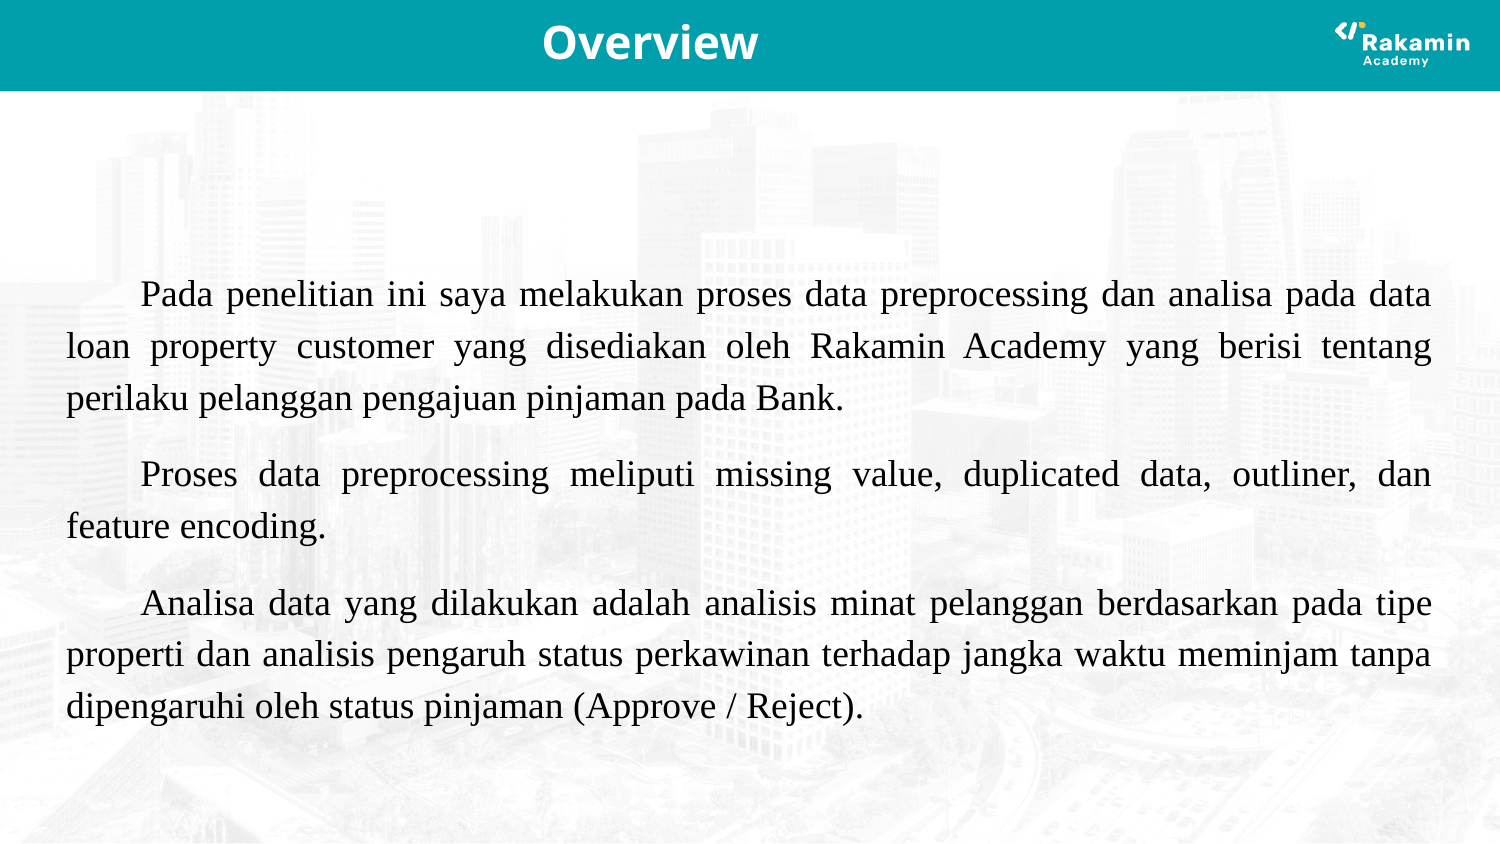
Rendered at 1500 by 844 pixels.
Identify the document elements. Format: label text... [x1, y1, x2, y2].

list Pada penelitian ini saya melakukan proses data preprocessing dan analisa pada data loan property customer yang disediakan oleh Rakamin Academy yang berisi tentang perilaku pelanggan pengajuan pinjaman pada Bank. Proses data preprocessing meliputi missing value, duplicated data, outliner, dan feature encoding. Analisa data yang dilakukan adalah analisis minat pelanggan berdasarkan pada tipe properti dan analisis pengaruh status perkawinan terhadap jangka waktu meminjam tanpa dipengaruhi oleh status pinjaman (Approve / Reject). [51, 247, 1449, 750]
picture [0, 0, 1500, 844]
title Overview [0, 0, 1301, 92]
